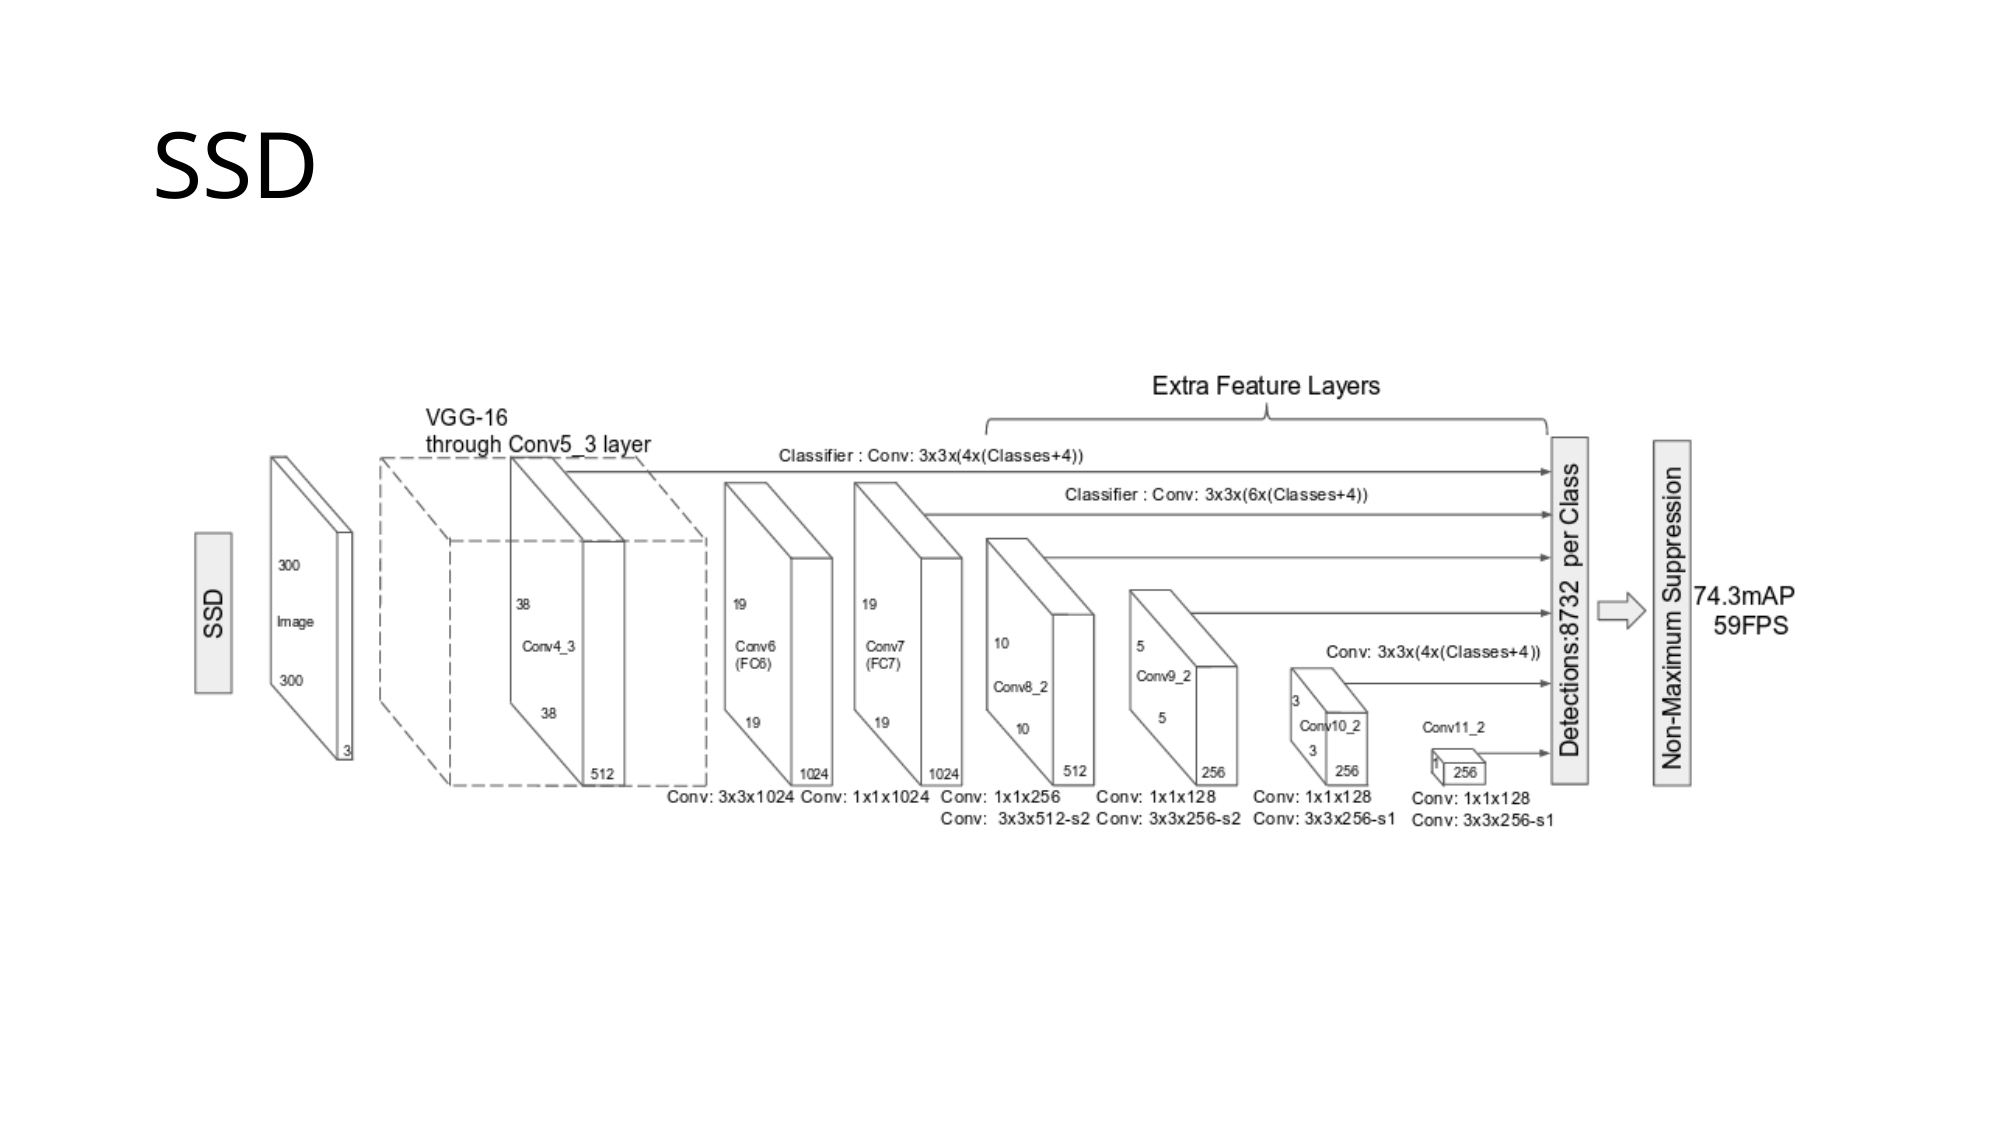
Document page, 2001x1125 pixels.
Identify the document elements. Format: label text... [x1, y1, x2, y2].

title SSD [137, 59, 1863, 278]
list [123, 320, 1849, 831]
